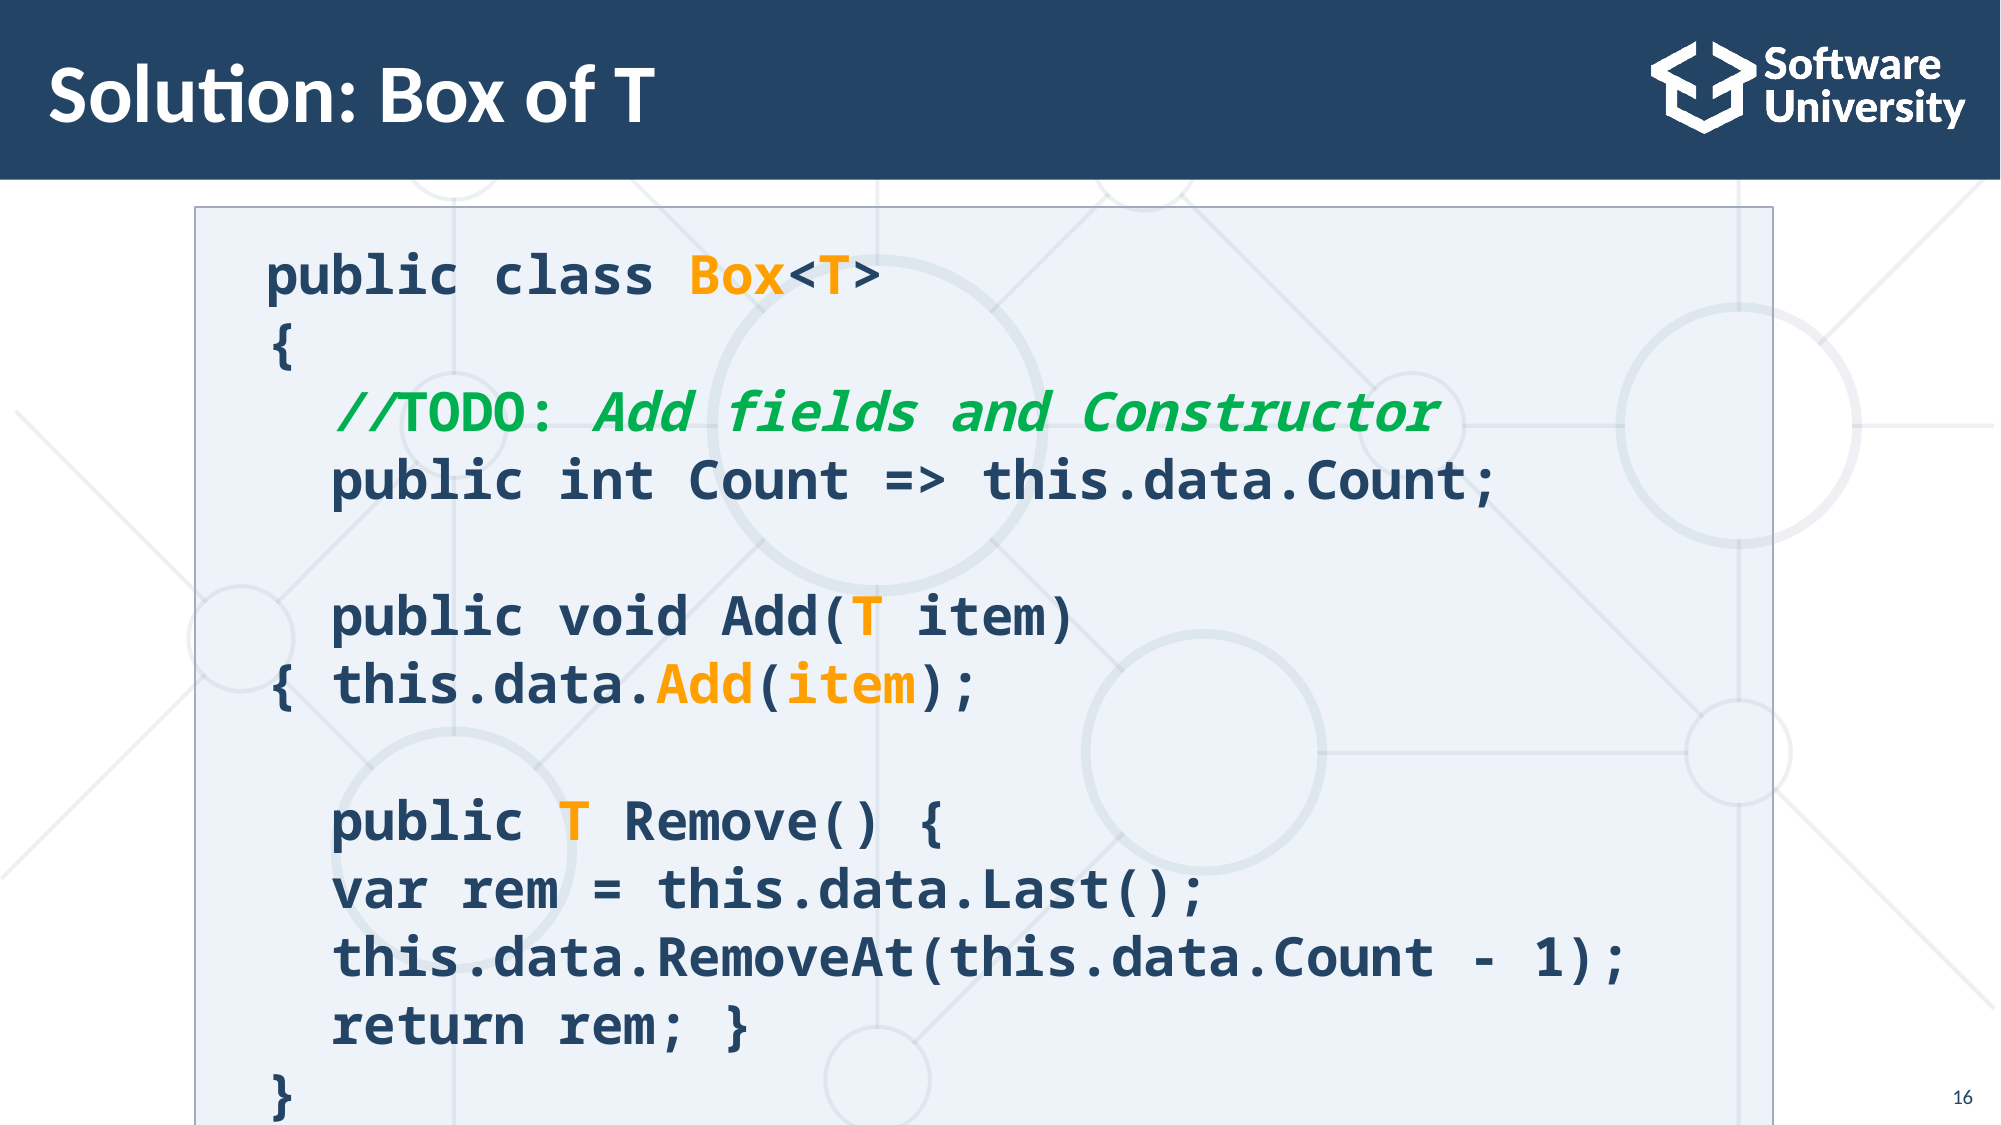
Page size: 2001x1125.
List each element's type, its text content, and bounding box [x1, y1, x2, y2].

slide_number 16 [1927, 1067, 1989, 1117]
title Solution: Box of T [31, 16, 1625, 162]
picture [1651, 41, 1966, 134]
text_box public class Box<T> { //TODO: Add fields and Constructor public int Count => this.data.Count; public void Add(T item) { this.data.Add(item); public T Remove() { var rem = this.data.Last(); this.data.RemoveAt(this.data.Count - 1); return rem; } } [195, 207, 1773, 1125]
